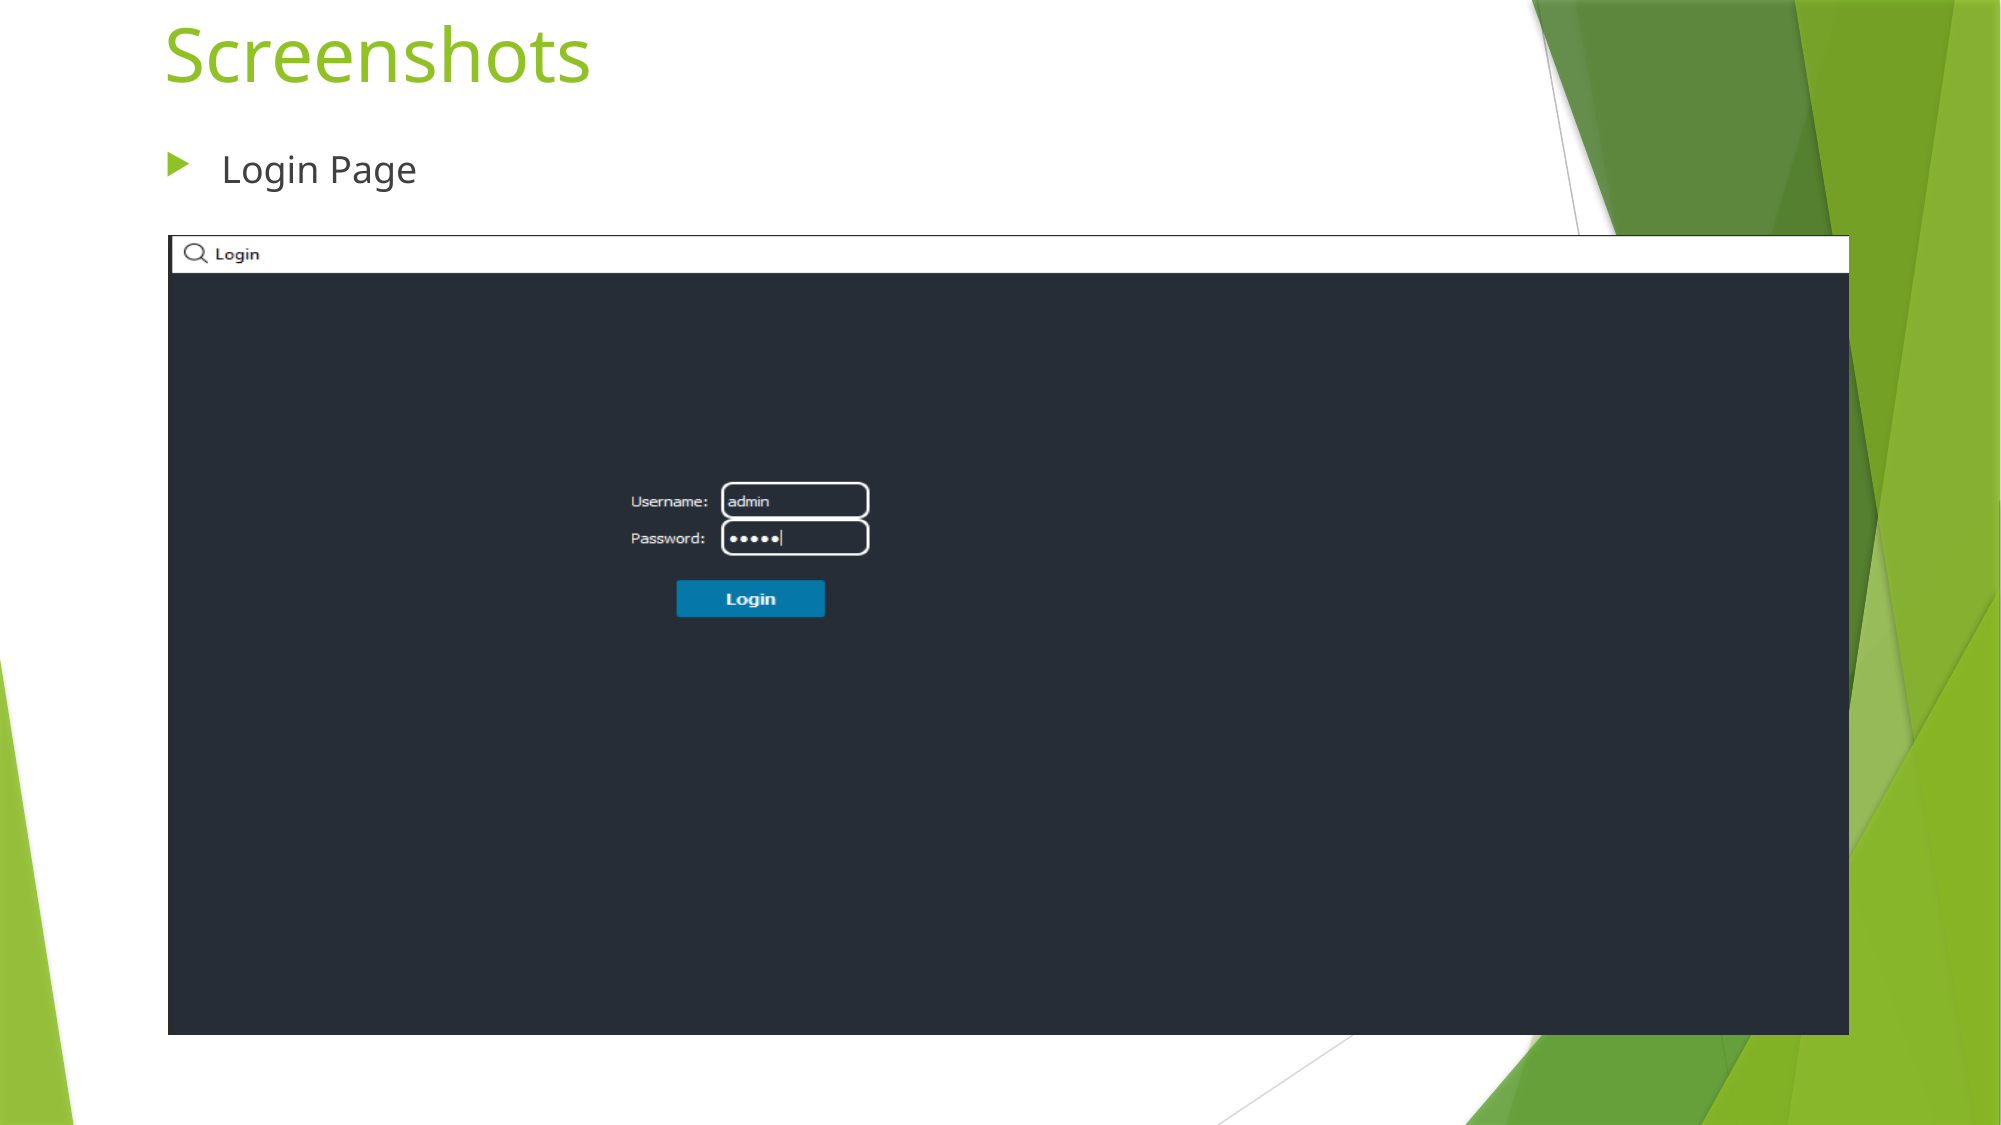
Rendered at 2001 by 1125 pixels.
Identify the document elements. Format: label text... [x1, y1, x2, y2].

title Screenshots [149, 0, 1790, 138]
list Login Page [149, 138, 1849, 745]
picture [167, 234, 1849, 1036]
